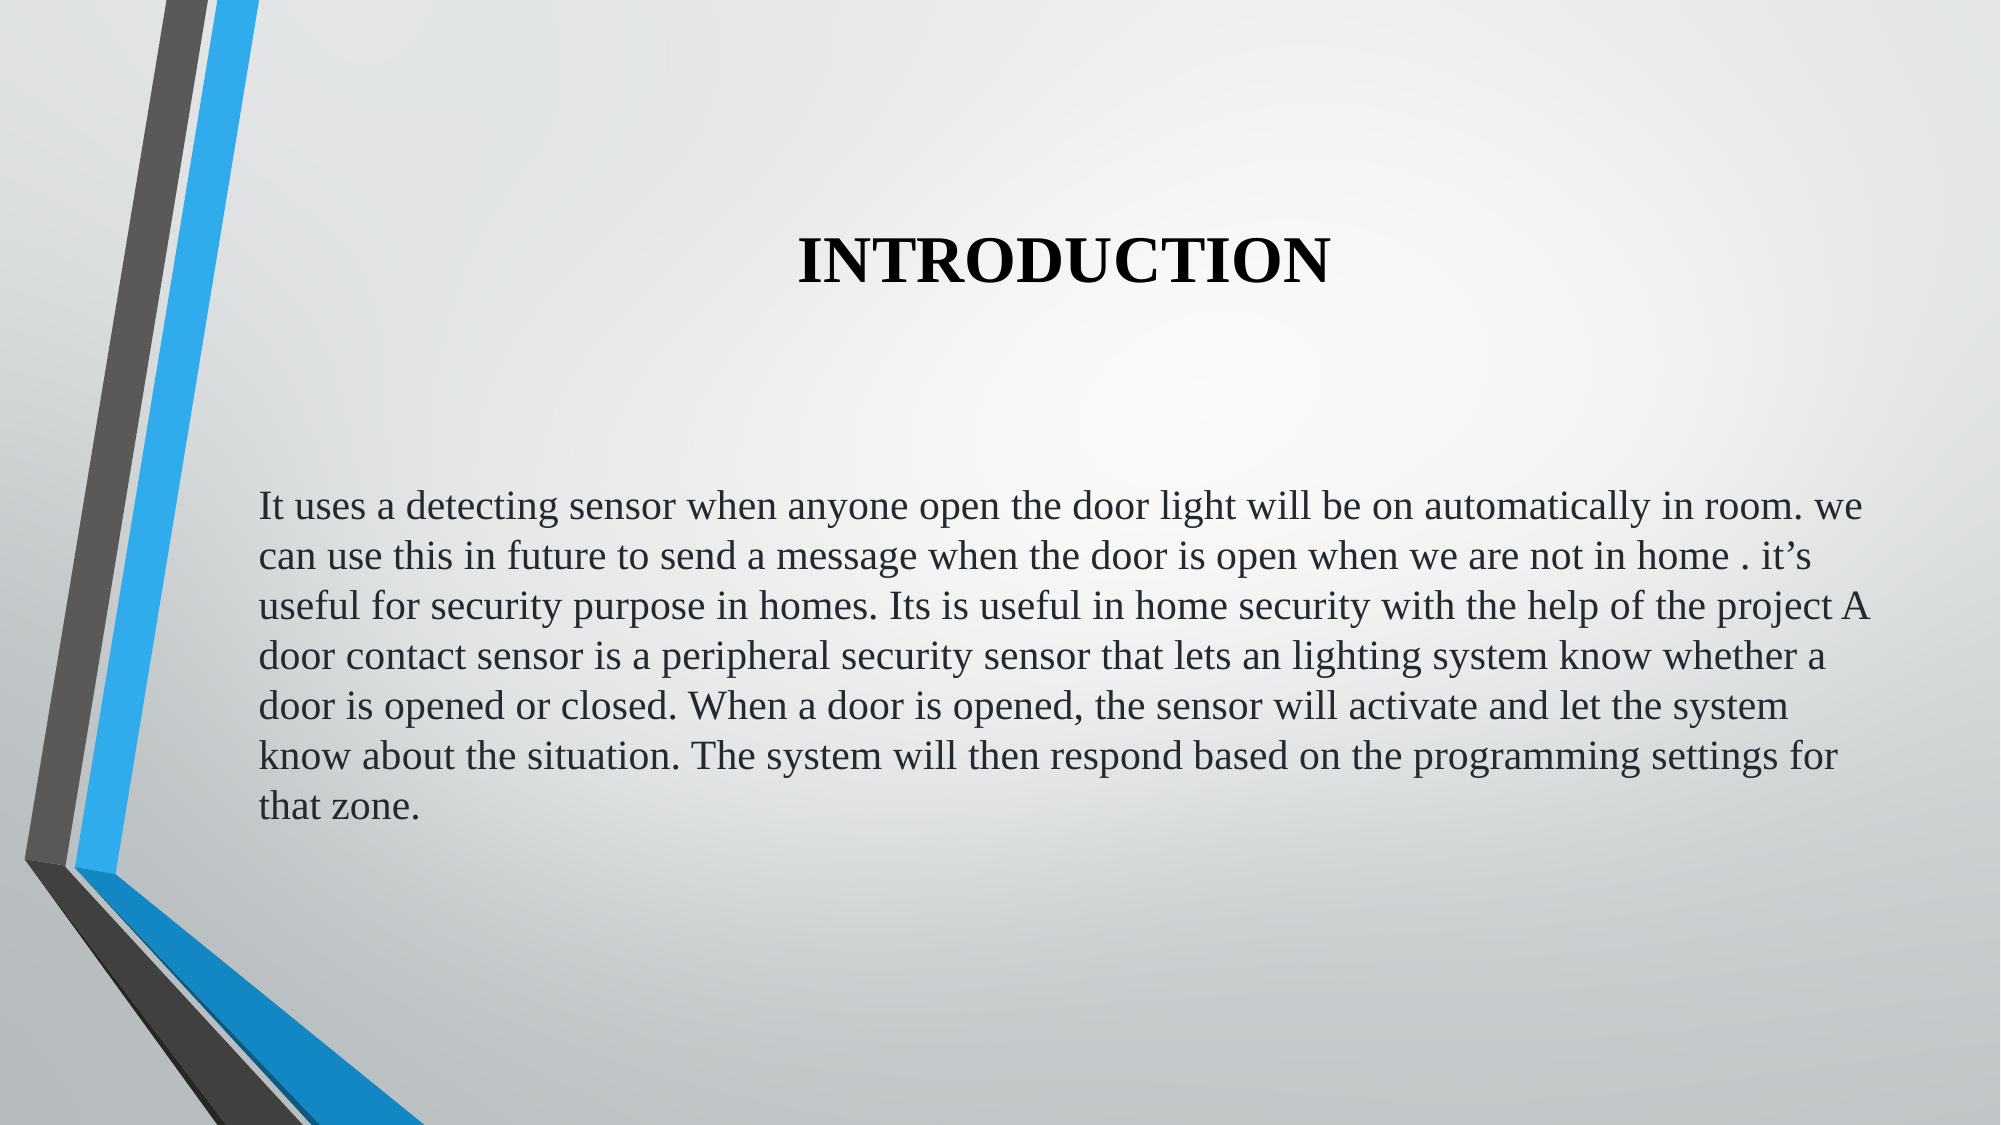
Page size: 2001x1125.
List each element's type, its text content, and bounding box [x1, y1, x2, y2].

list It uses a detecting sensor when anyone open the door light will be on automatically in room. we can use this in future to send a message when the door is open when we are not in home . it’s useful for security purpose in homes. Its is useful in home security with the help of the project A door contact sensor is a peripheral security sensor that lets an lighting system know whether a door is opened or closed. When a door is opened, the sensor will activate and let the system know about the situation. The system will then respond based on the programming settings for that zone. [243, 437, 1887, 950]
title INTRODUCTION [243, 112, 1887, 400]
